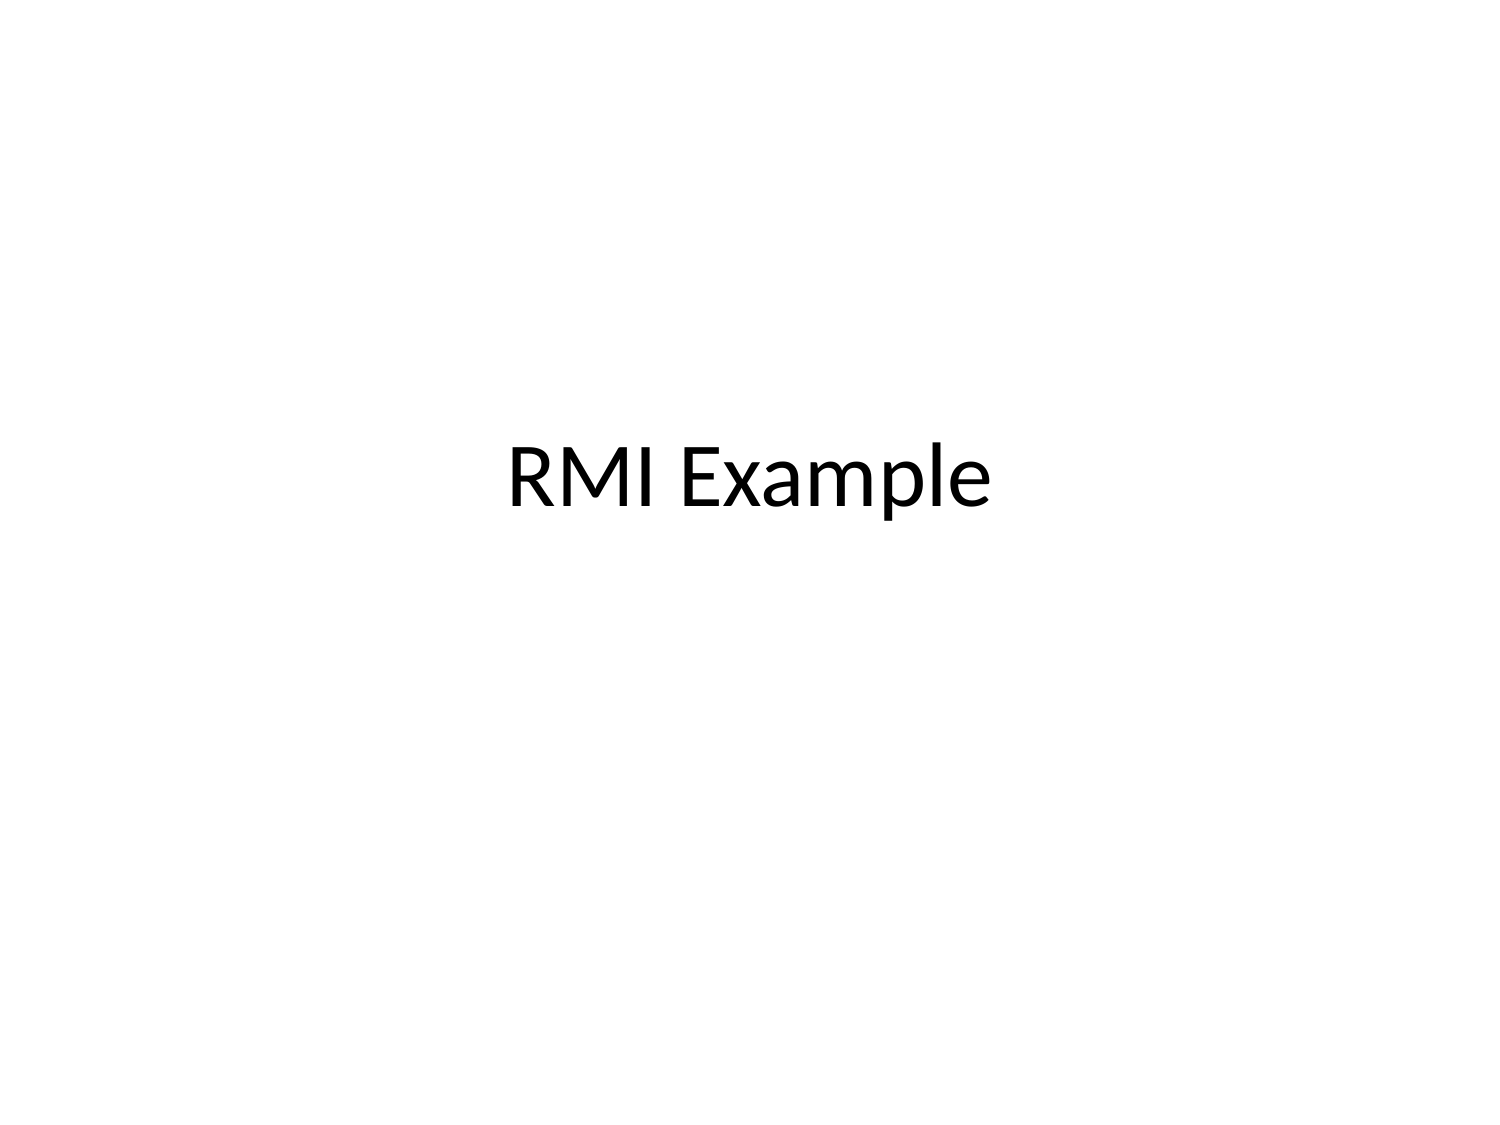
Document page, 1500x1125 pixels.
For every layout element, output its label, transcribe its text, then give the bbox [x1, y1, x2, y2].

title RMI Example [112, 349, 1388, 591]
